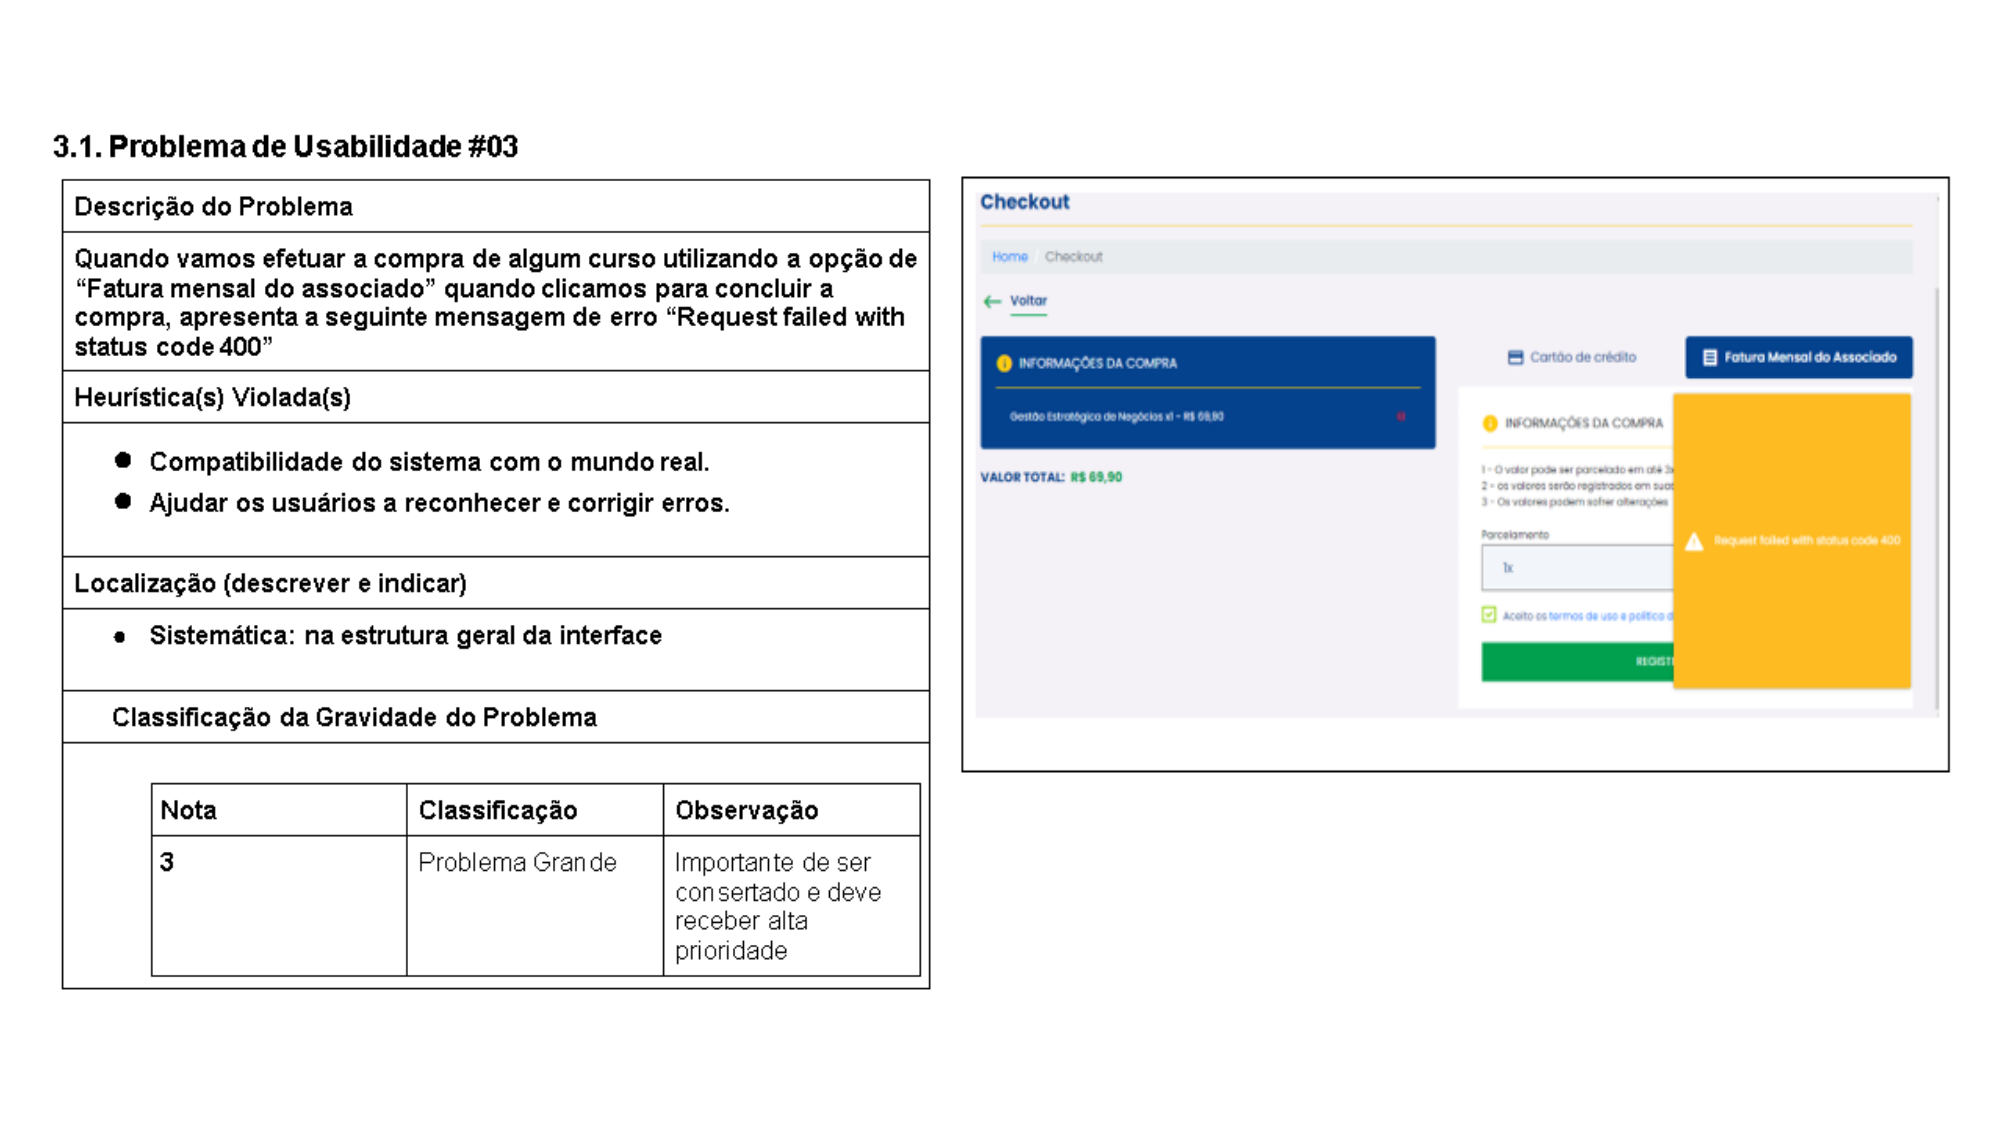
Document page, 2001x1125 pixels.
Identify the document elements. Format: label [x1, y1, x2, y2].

picture [960, 171, 1952, 775]
picture [48, 129, 937, 996]
